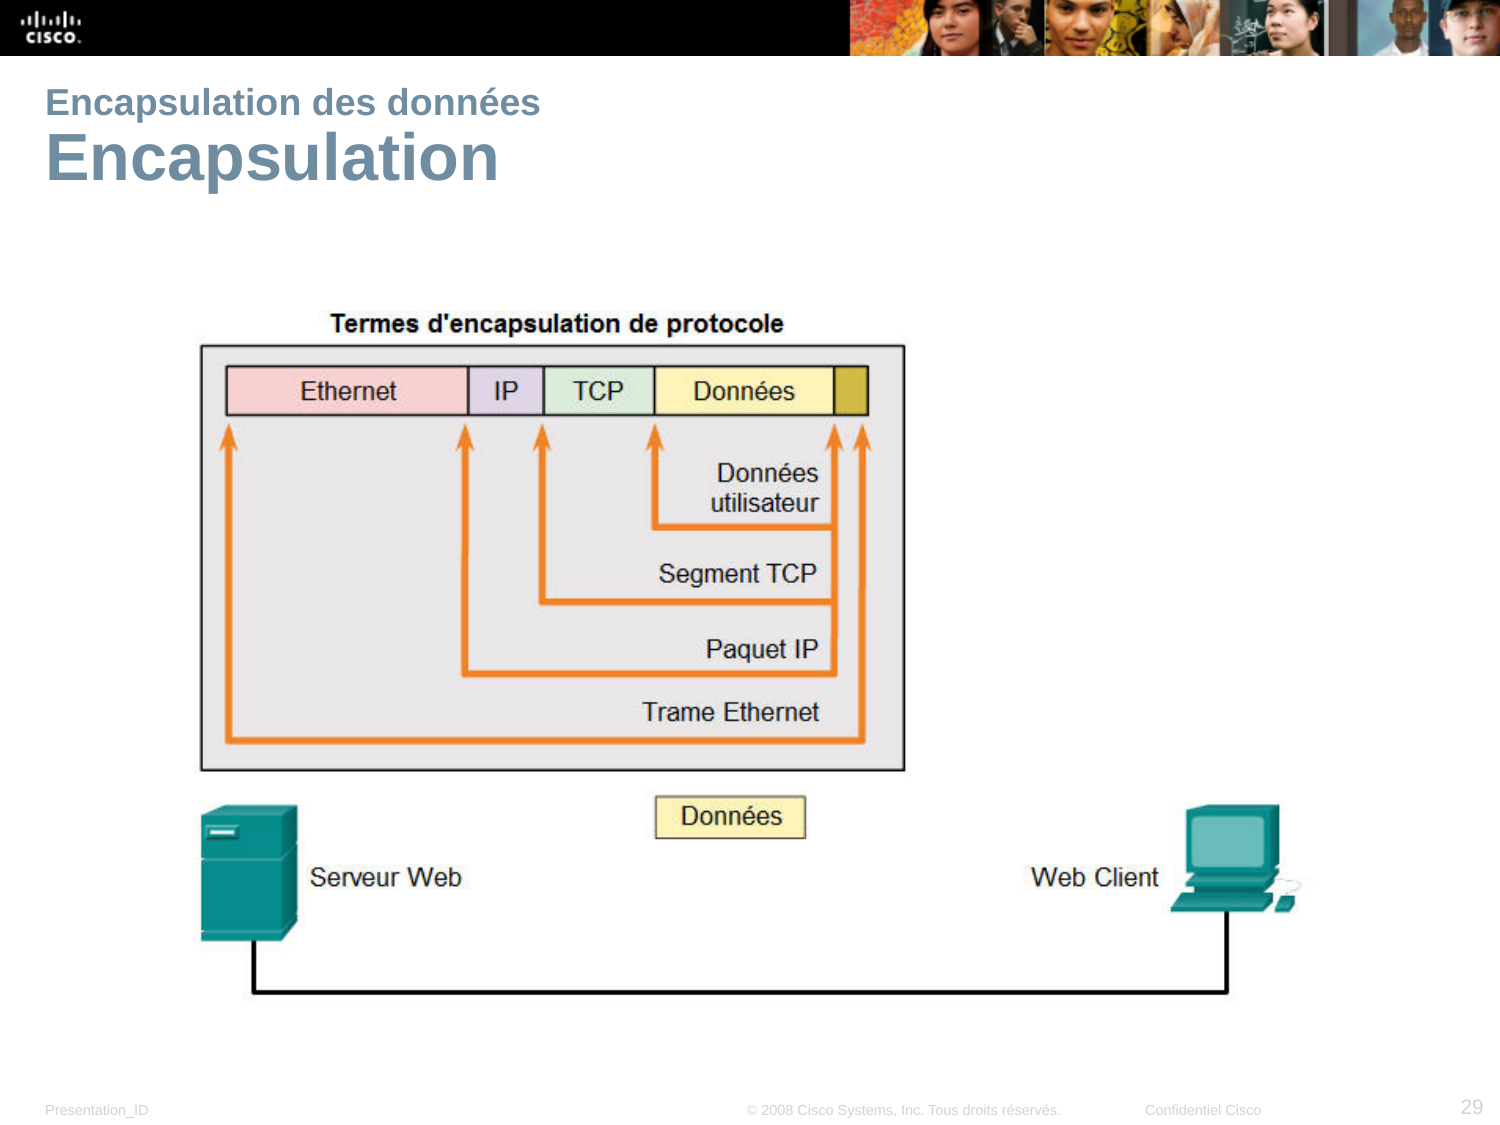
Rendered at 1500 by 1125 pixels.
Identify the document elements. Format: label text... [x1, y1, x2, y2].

title Encapsulation des données Encapsulation [31, 64, 1471, 203]
picture [0, 0, 1500, 56]
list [180, 273, 1322, 1036]
